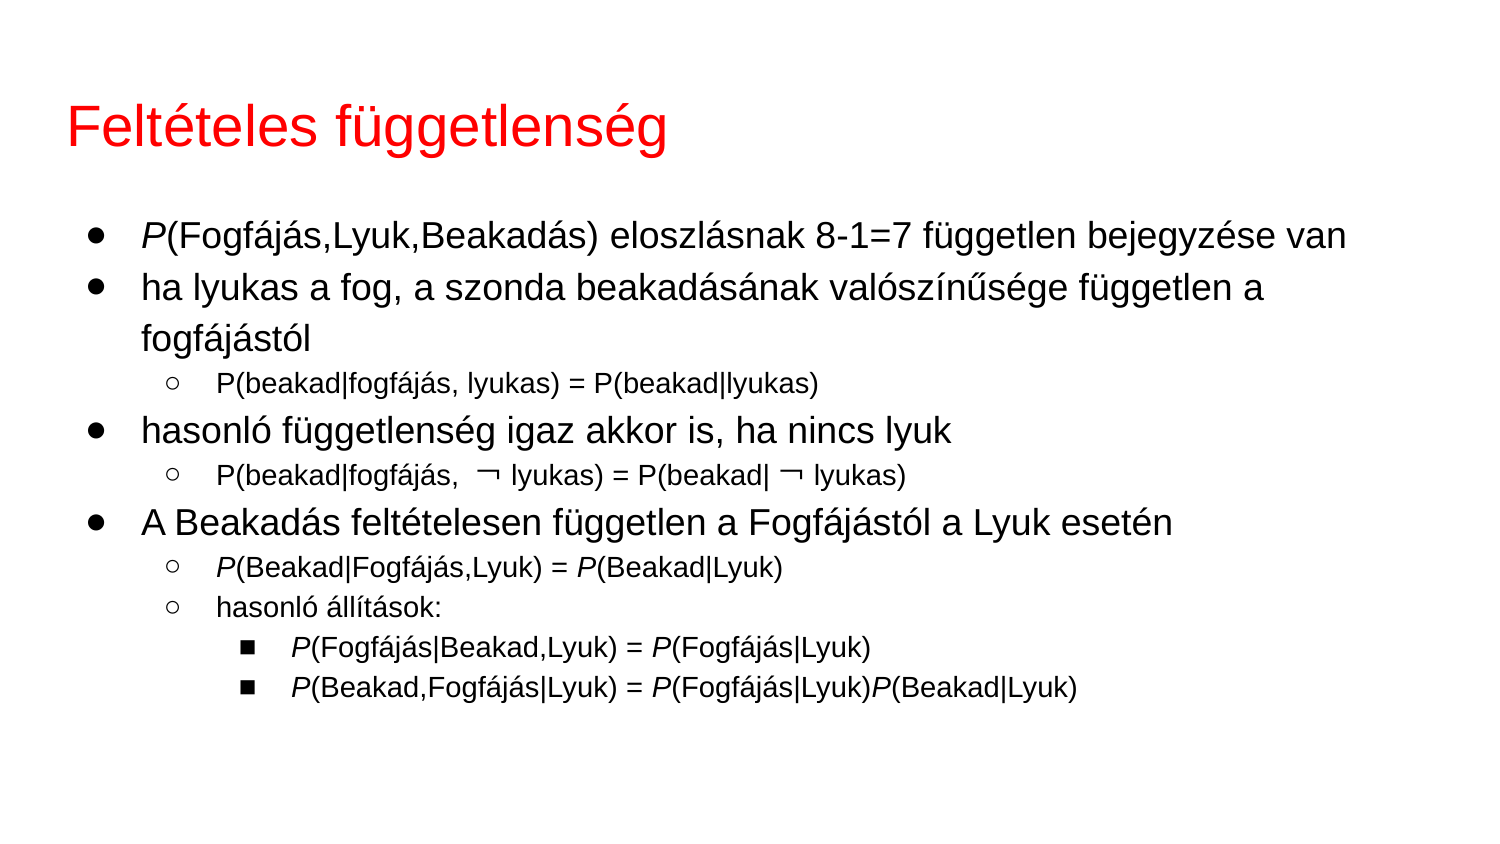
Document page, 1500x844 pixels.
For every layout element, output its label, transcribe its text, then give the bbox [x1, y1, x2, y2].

list P(Fogfájás,Lyuk,Beakadás) eloszlásnak 8-1=7 független bejegyzése van ha lyukas a fog, a szonda beakadásának valószínűsége független a fogfájástól P(beakad|fogfájás, lyukas) = P(beakad|lyukas) hasonló függetlenség igaz akkor is, ha nincs lyuk P(beakad|fogfájás, ￢lyukas) = P(beakad|￢lyukas) A Beakadás feltételesen független a Fogfájástól a Lyuk esetén P(Beakad|Fogfájás,Lyuk) = P(Beakad|Lyuk) hasonló állítások: P(Fogfájás|Beakad,Lyuk) = P(Fogfájás|Lyuk) P(Beakad,Fogfájás|Lyuk) = P(Fogfájás|Lyuk)P(Beakad|Lyuk) [51, 189, 1449, 750]
title Feltételes függetlenség [51, 72, 1449, 167]
